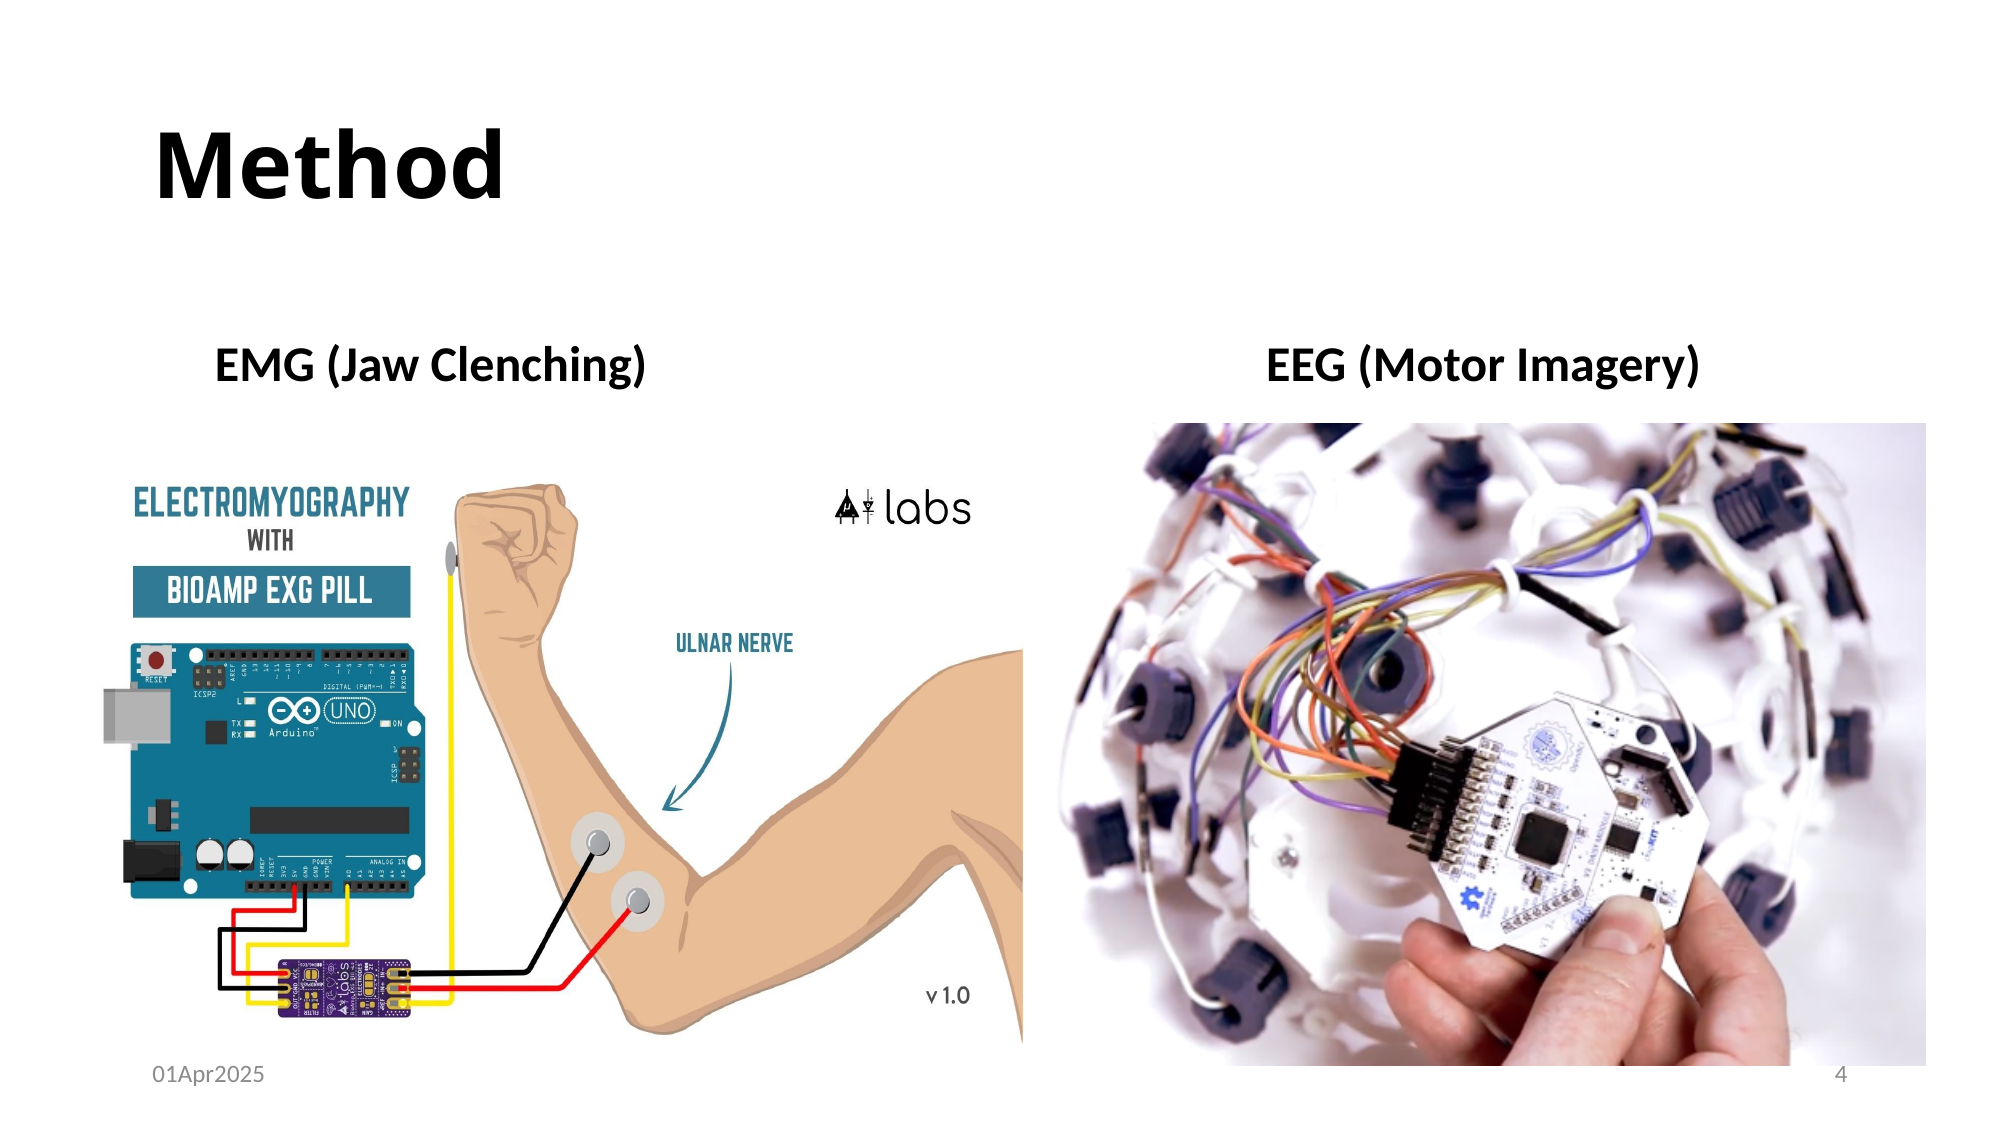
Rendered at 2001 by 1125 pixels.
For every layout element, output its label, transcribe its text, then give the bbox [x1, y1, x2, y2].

slide_number 4 [1412, 1066, 1863, 1103]
picture [69, 423, 1926, 1066]
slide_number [137, 1044, 588, 1103]
text_box EMG (Jaw Clenching) EEG (Motor Imagery) [199, 323, 1910, 399]
title Method [137, 59, 1863, 278]
